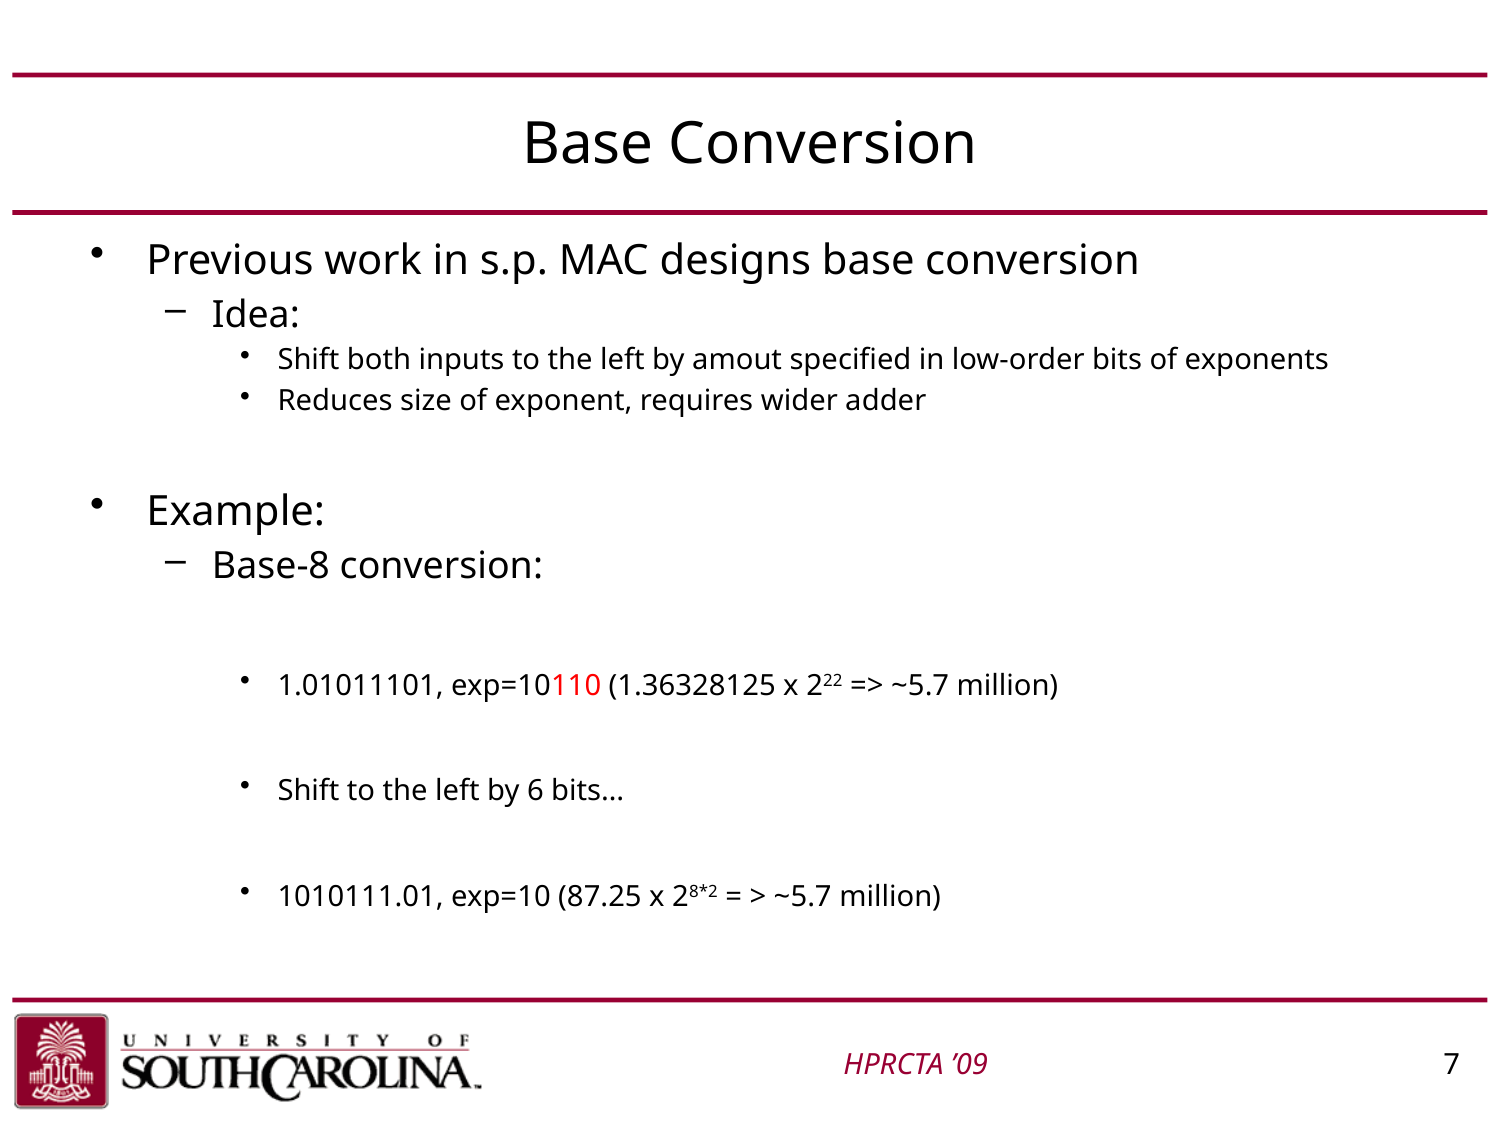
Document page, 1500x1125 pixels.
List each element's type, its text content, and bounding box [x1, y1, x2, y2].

title Base Conversion [74, 74, 1426, 206]
slide_number HPRCTA ’09 7 [562, 1037, 1476, 1088]
list Previous work in s.p. MAC designs base conversion Idea: Shift both inputs to the left by amout specified in low-order bits of exponents Reduces size of exponent, requires wider adder Example: Base-8 conversion: 1.01011101, exp=10110 (1.36328125 x 222 => ~5.7 million) Shift to the left by 6 bits… 1010111.01, exp=10 (87.25 x 28*2 = > ~5.7 million) [74, 224, 1426, 988]
picture [12, 1012, 488, 1112]
